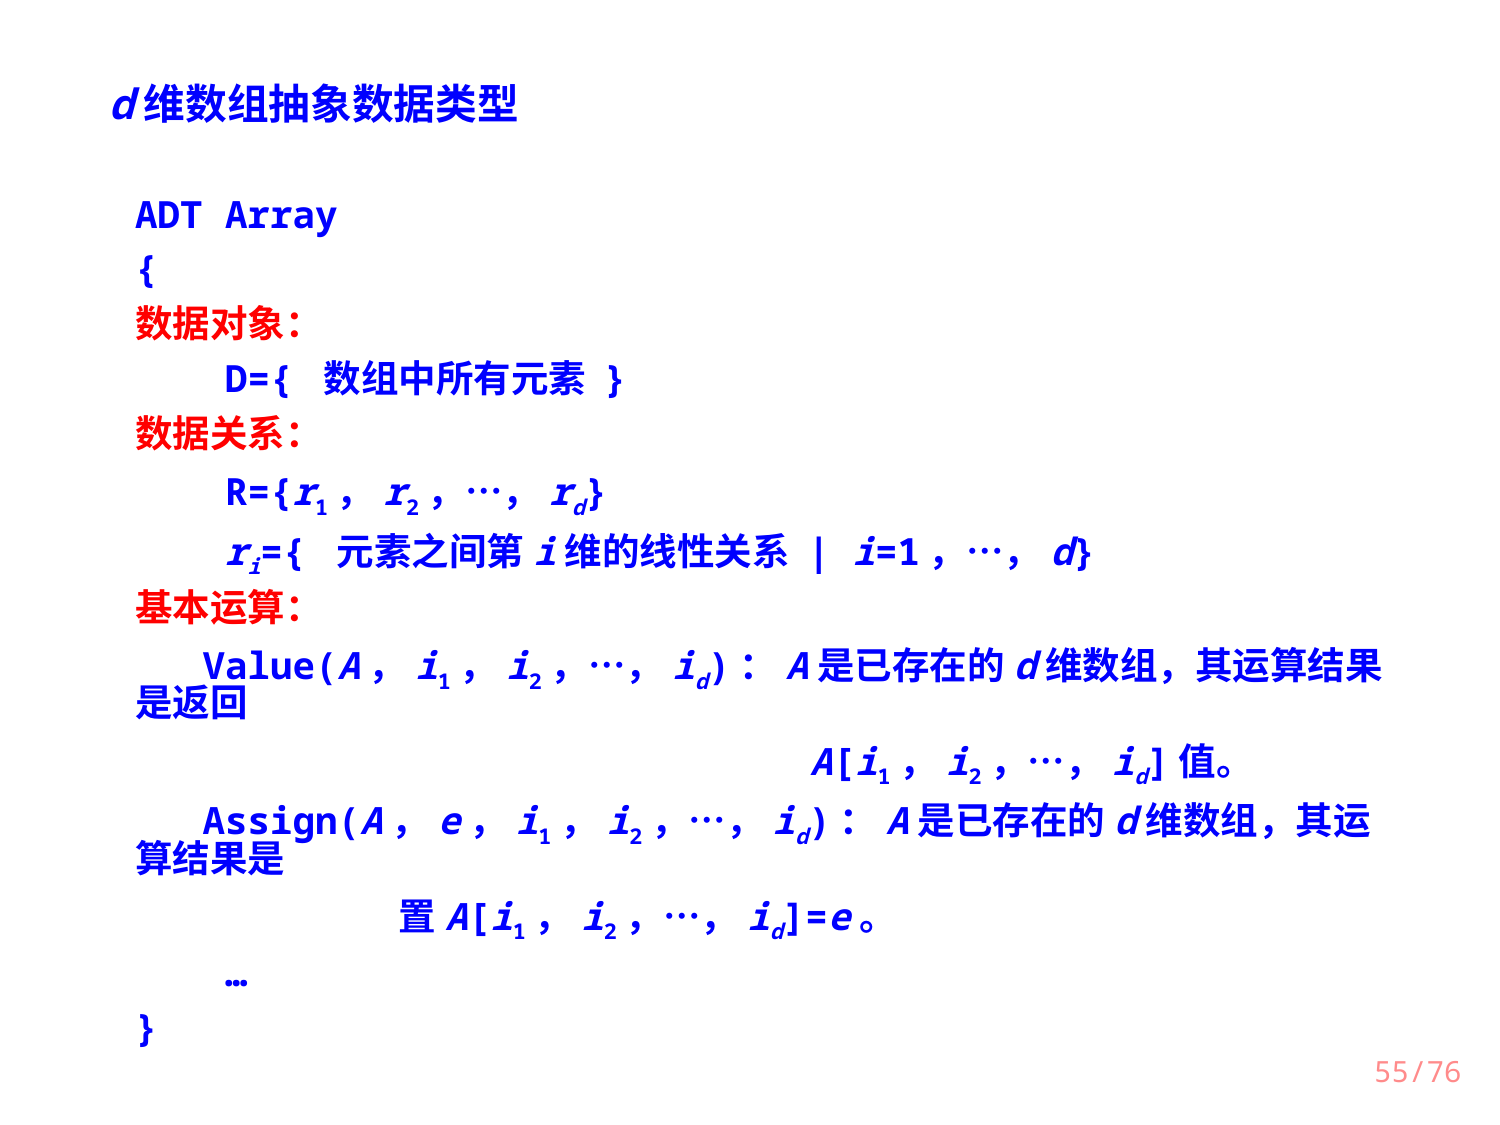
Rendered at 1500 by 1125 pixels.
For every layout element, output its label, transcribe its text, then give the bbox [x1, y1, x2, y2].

text_box ADT Array { 数据对象： D={ 数组中所有元素 } 数据关系： R={r1，r2，…，rd} ri={ 元素之间第i维的线性关系 | i=1，…，d} 基本运算： Value(A，i1，i2，…，id)：A是已存在的d维数组，其运算结果是返回 A[i1，i2，…，id]值。 Assign(A，e，i1，i2，…，id)：A是已存在的d维数组，其运算结果是 置A[i1，i2，…，id]=e。 … } [103, 174, 1420, 1074]
slide_number /76 [1317, 1042, 1477, 1103]
text_box d维数组抽象数据类型 [93, 70, 551, 136]
